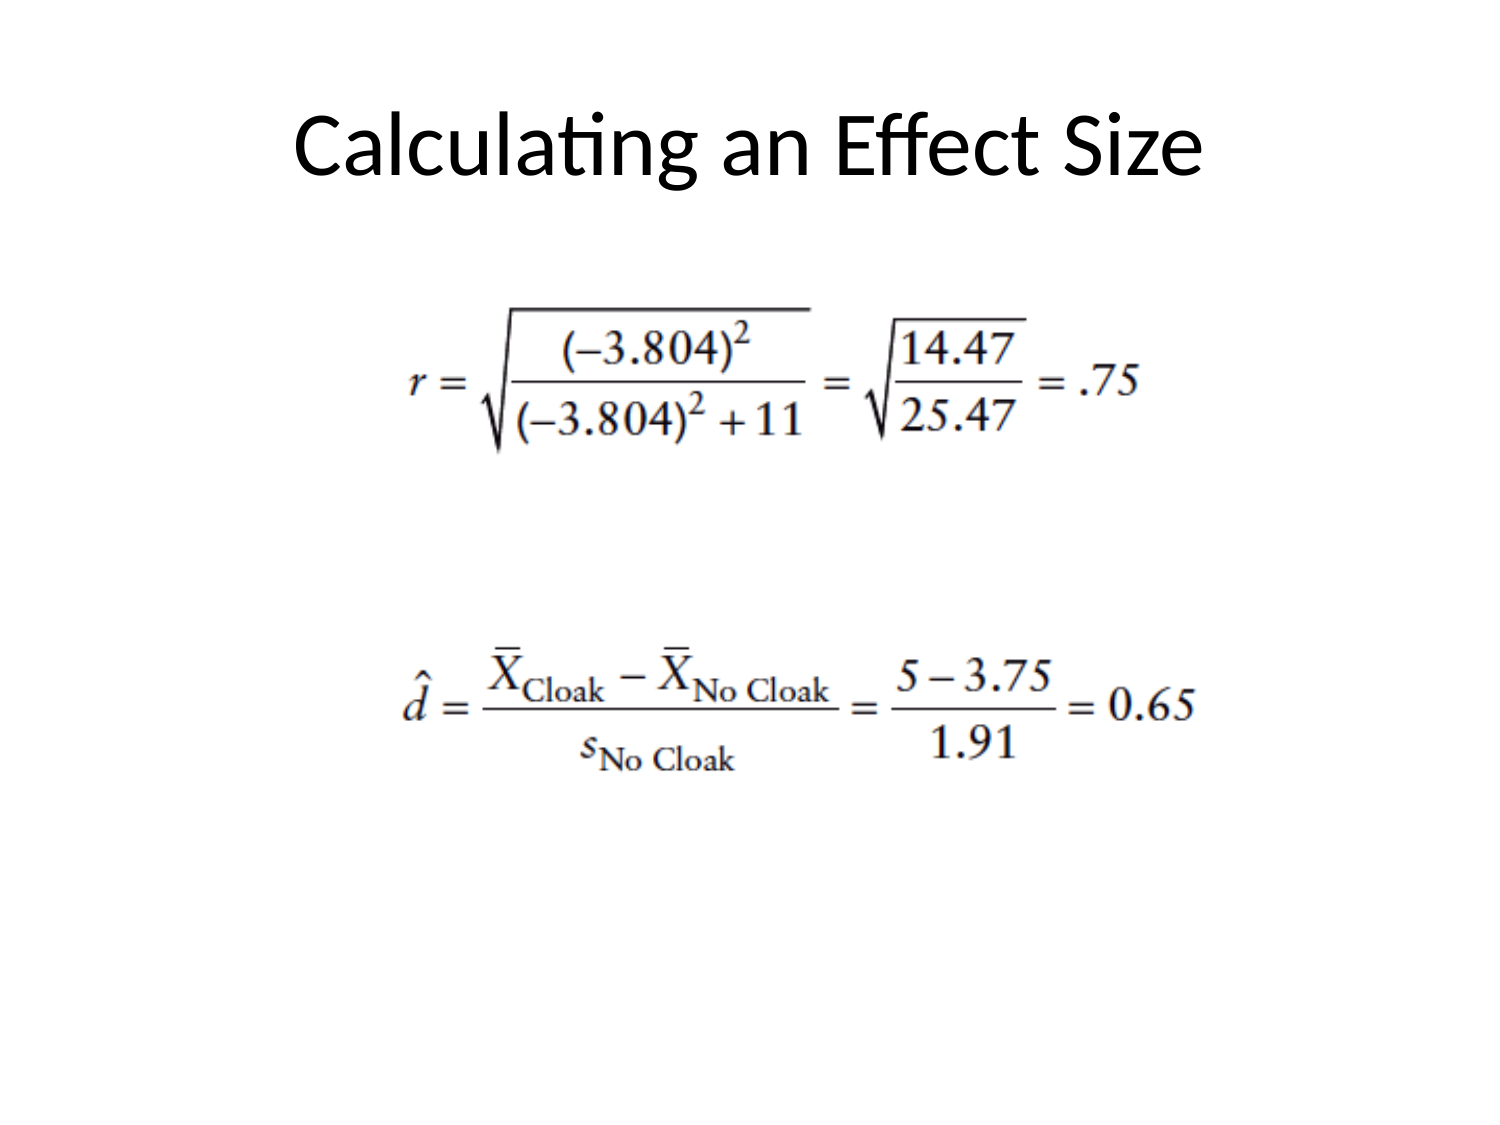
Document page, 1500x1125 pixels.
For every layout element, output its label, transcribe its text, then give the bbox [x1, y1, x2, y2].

picture [368, 276, 1174, 474]
picture [383, 628, 1211, 792]
title Calculating an Effect Size [75, 45, 1425, 233]
